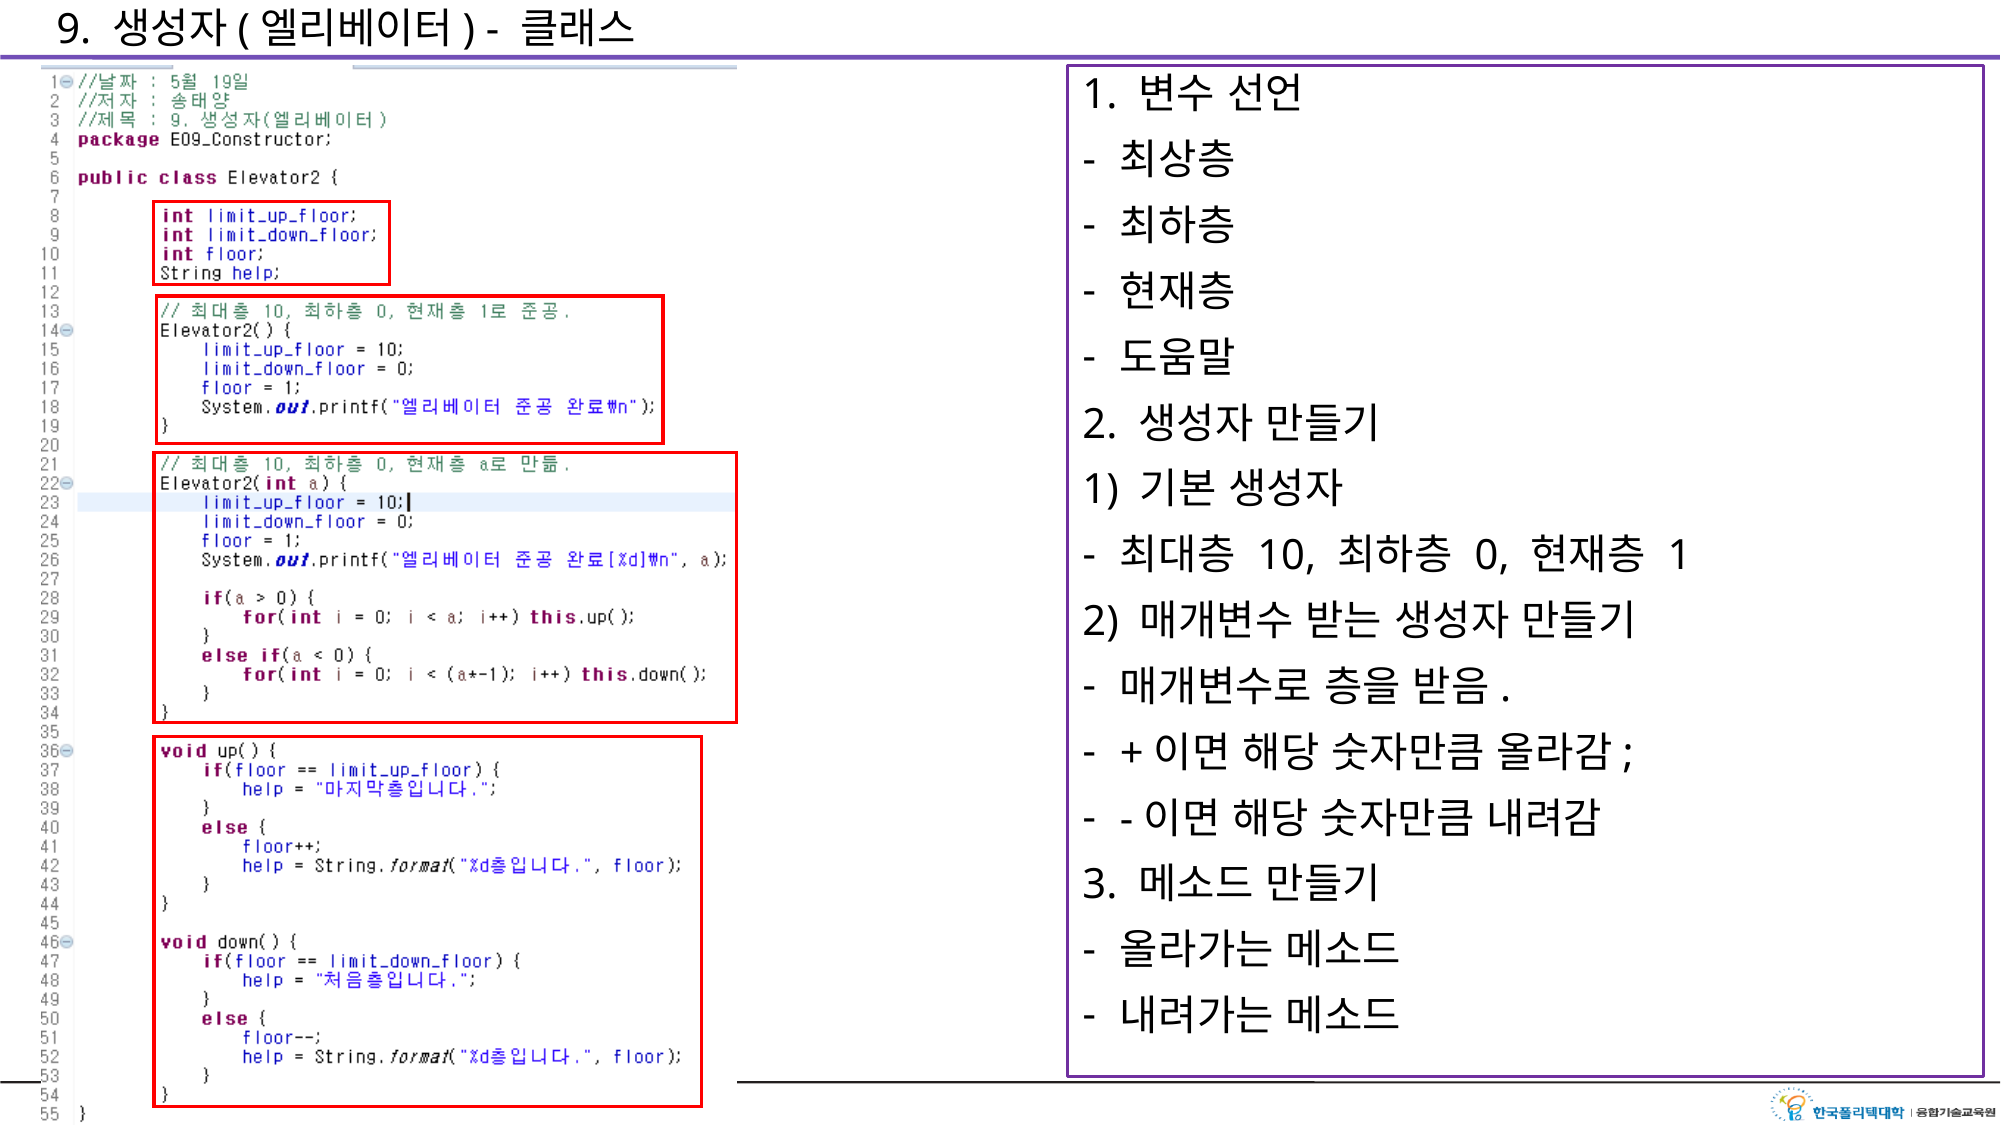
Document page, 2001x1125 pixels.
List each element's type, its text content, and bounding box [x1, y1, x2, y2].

picture [41, 65, 737, 1125]
title 9. 생성자(엘리베이터) - 클래스 [41, 0, 1972, 69]
list 1. 변수 선언 최상층 최하층 현재층 도움말 2. 생성자 만들기 1) 기본 생성자 최대층 10, 최하층 0, 현재층 1 2) 매개변수 받는 생성자 만들기 매개변수로 층을 받음. +이면 해당 숫자만큼 올라감; -이면 해당 숫자만큼 내려감 3. 메소드 만들기 올라가는 메소드 내려가는 메소드 [1066, 64, 1985, 1078]
picture [1765, 1084, 1998, 1124]
